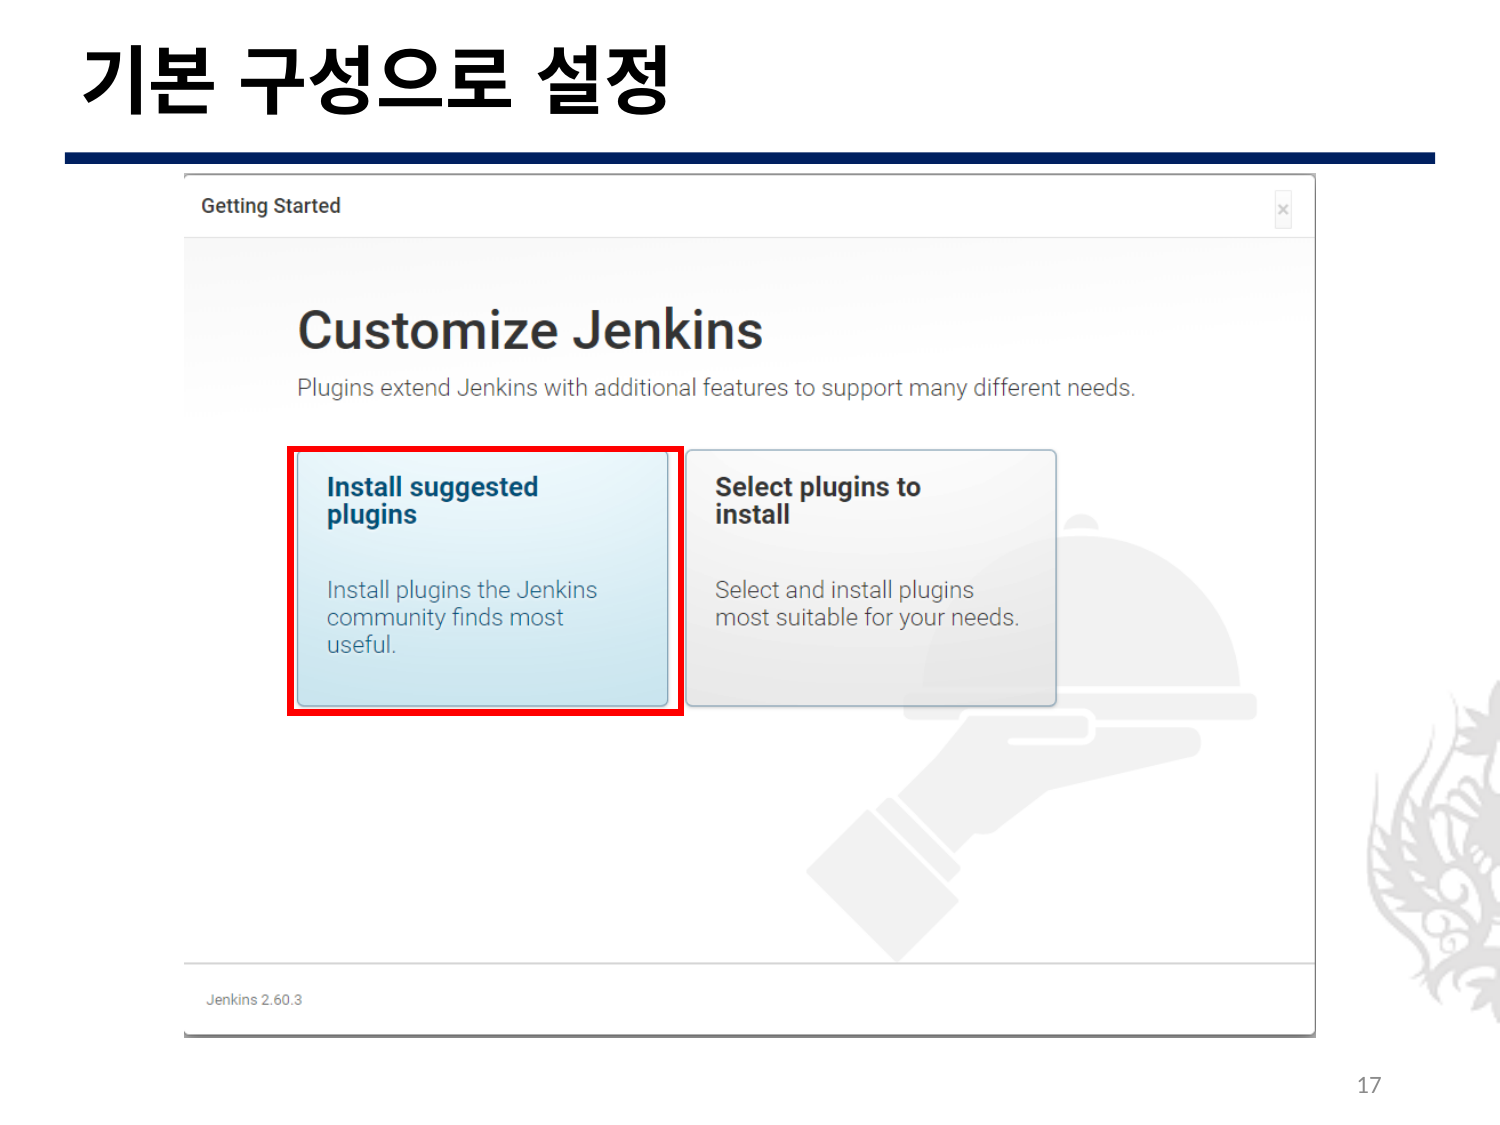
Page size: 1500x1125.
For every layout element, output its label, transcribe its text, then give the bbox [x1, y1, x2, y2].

slide_number 17 [1059, 1057, 1397, 1111]
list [184, 173, 1316, 1038]
title 기본 구성으로 설정 [64, 26, 1436, 143]
